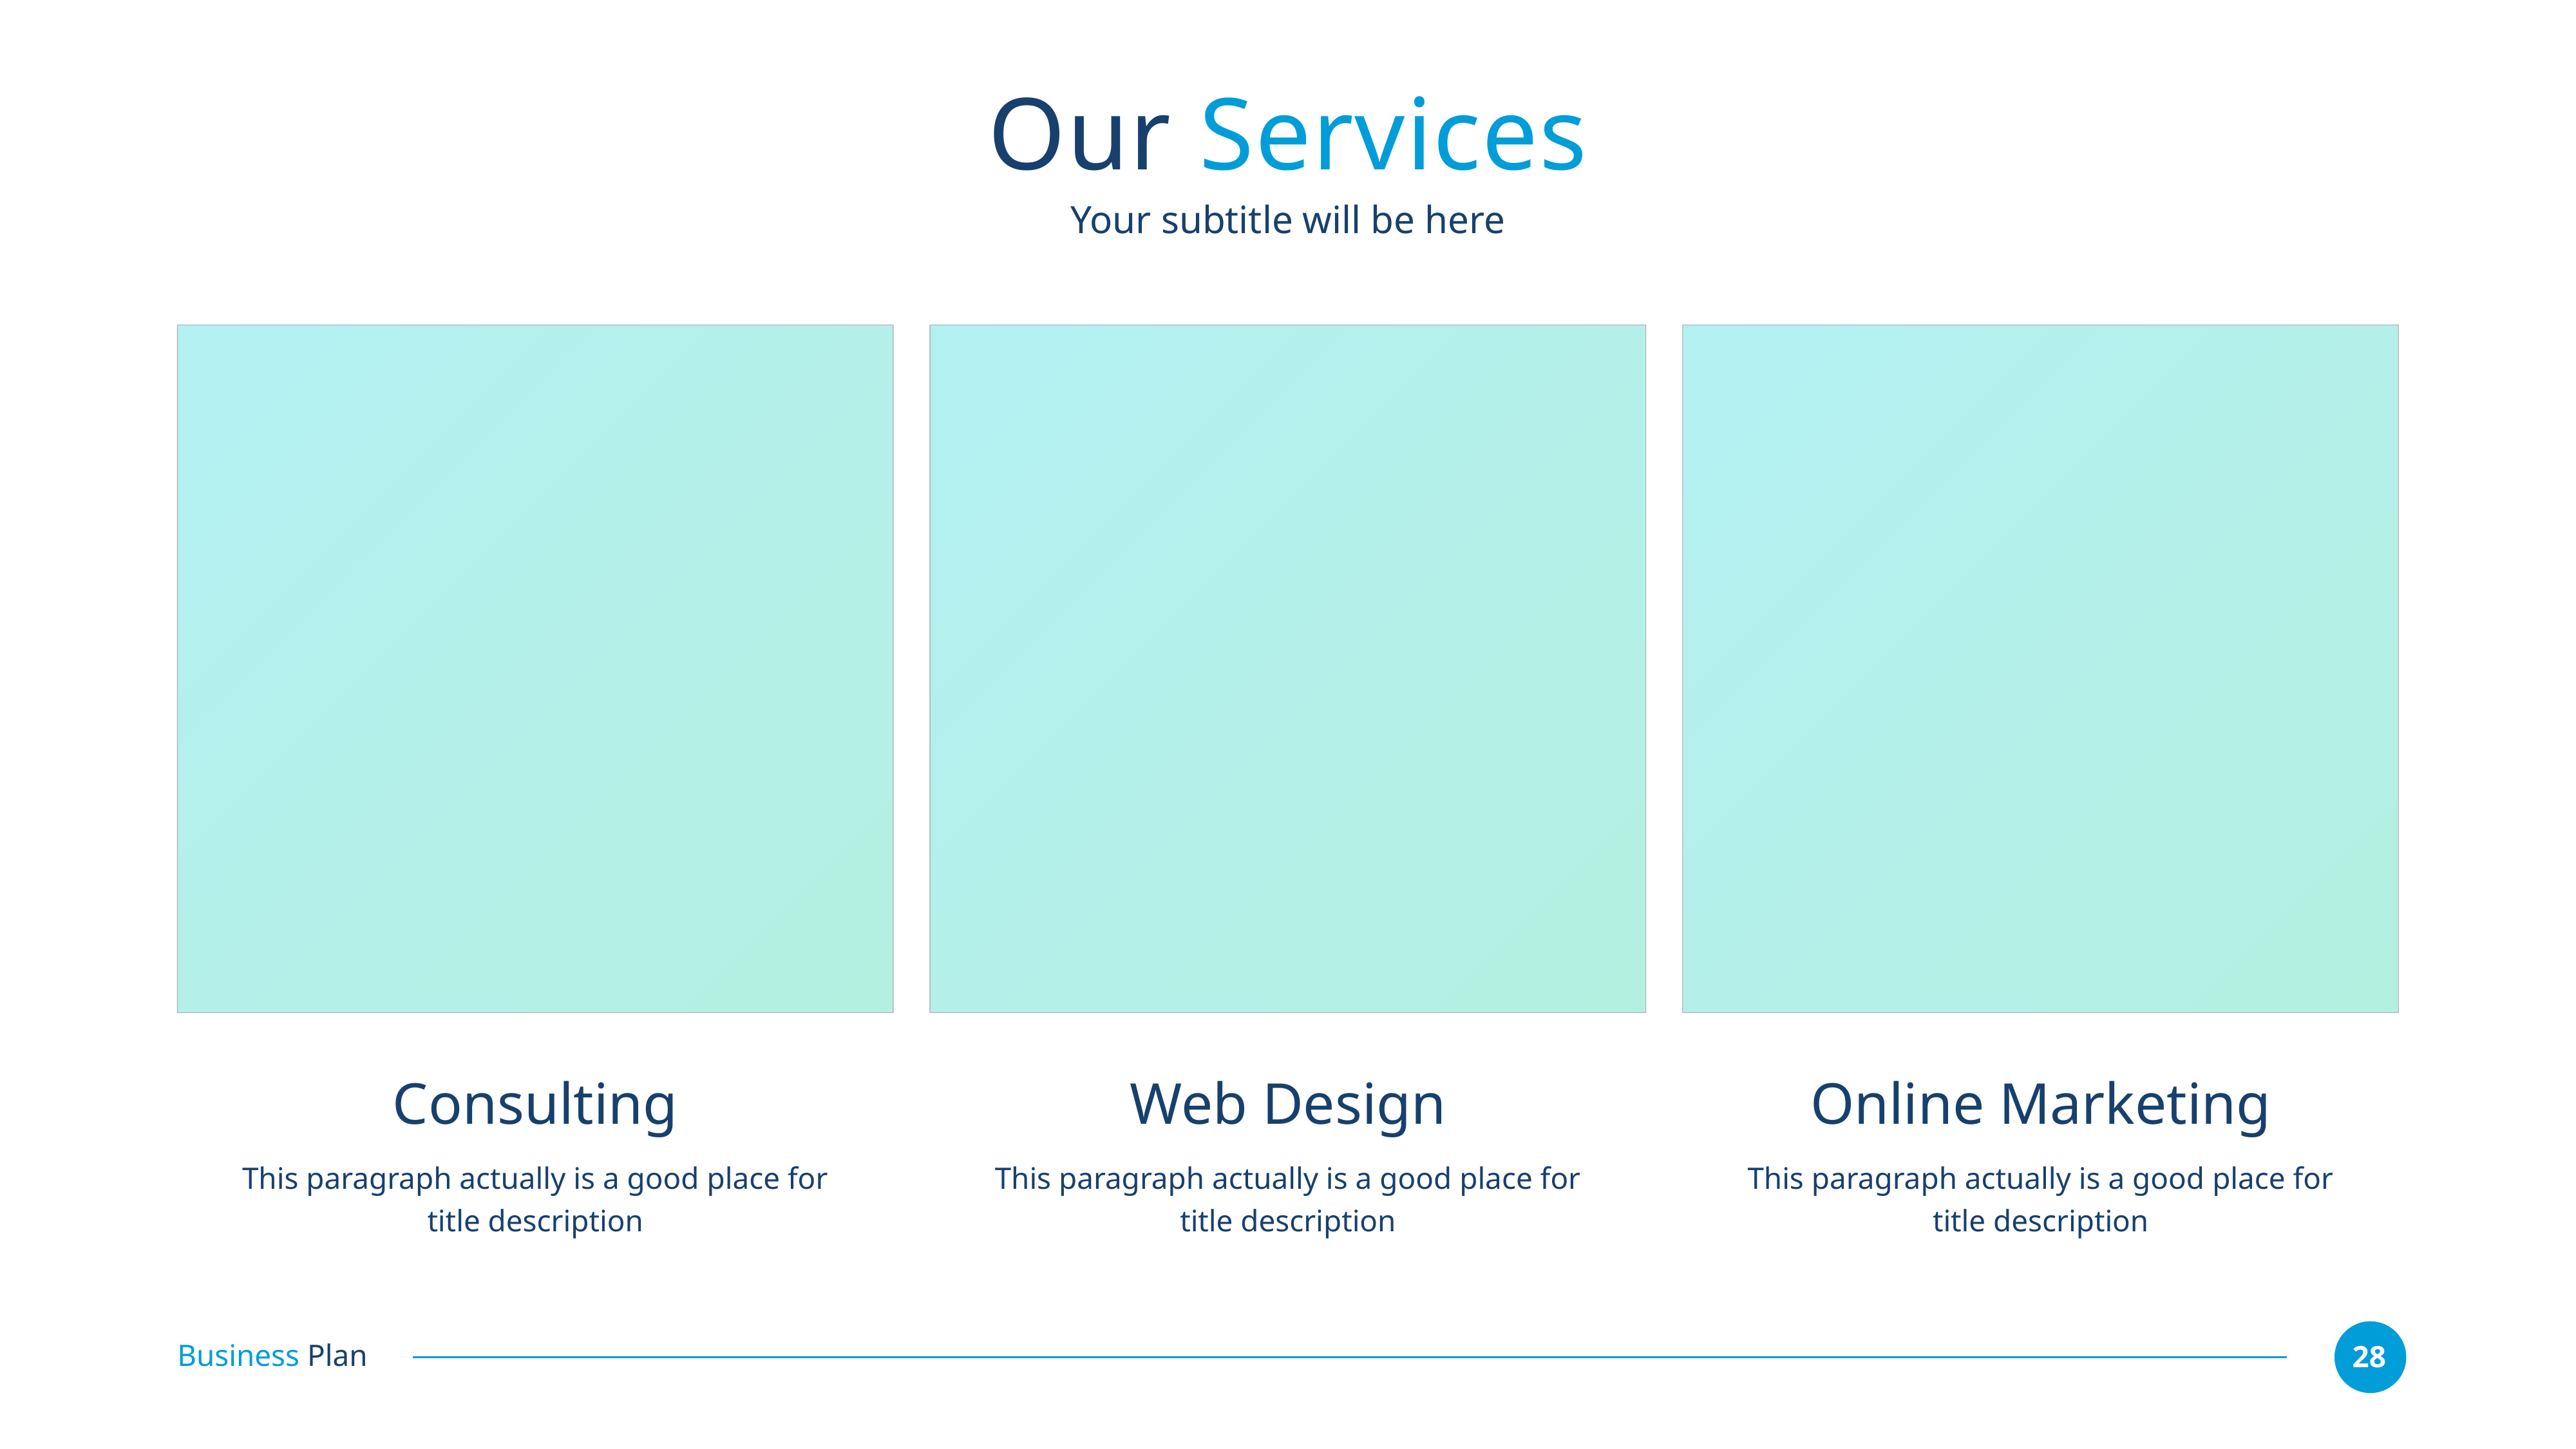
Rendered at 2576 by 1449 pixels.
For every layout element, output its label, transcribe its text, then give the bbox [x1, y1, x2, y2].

title Our Services [177, 70, 2399, 193]
list Your subtitle will be here [177, 196, 2399, 243]
text_box This paragraph actually is a good place for title description [237, 1152, 834, 1238]
text_box Consulting [237, 1067, 834, 1135]
picture [929, 325, 1647, 1013]
picture [176, 325, 894, 1013]
picture [1682, 325, 2399, 1013]
text_box Online Marketing [1742, 1067, 2339, 1135]
text_box This paragraph actually is a good place for title description [1742, 1152, 2339, 1238]
text_box Web Design [989, 1067, 1587, 1135]
text_box This paragraph actually is a good place for title description [989, 1152, 1587, 1238]
